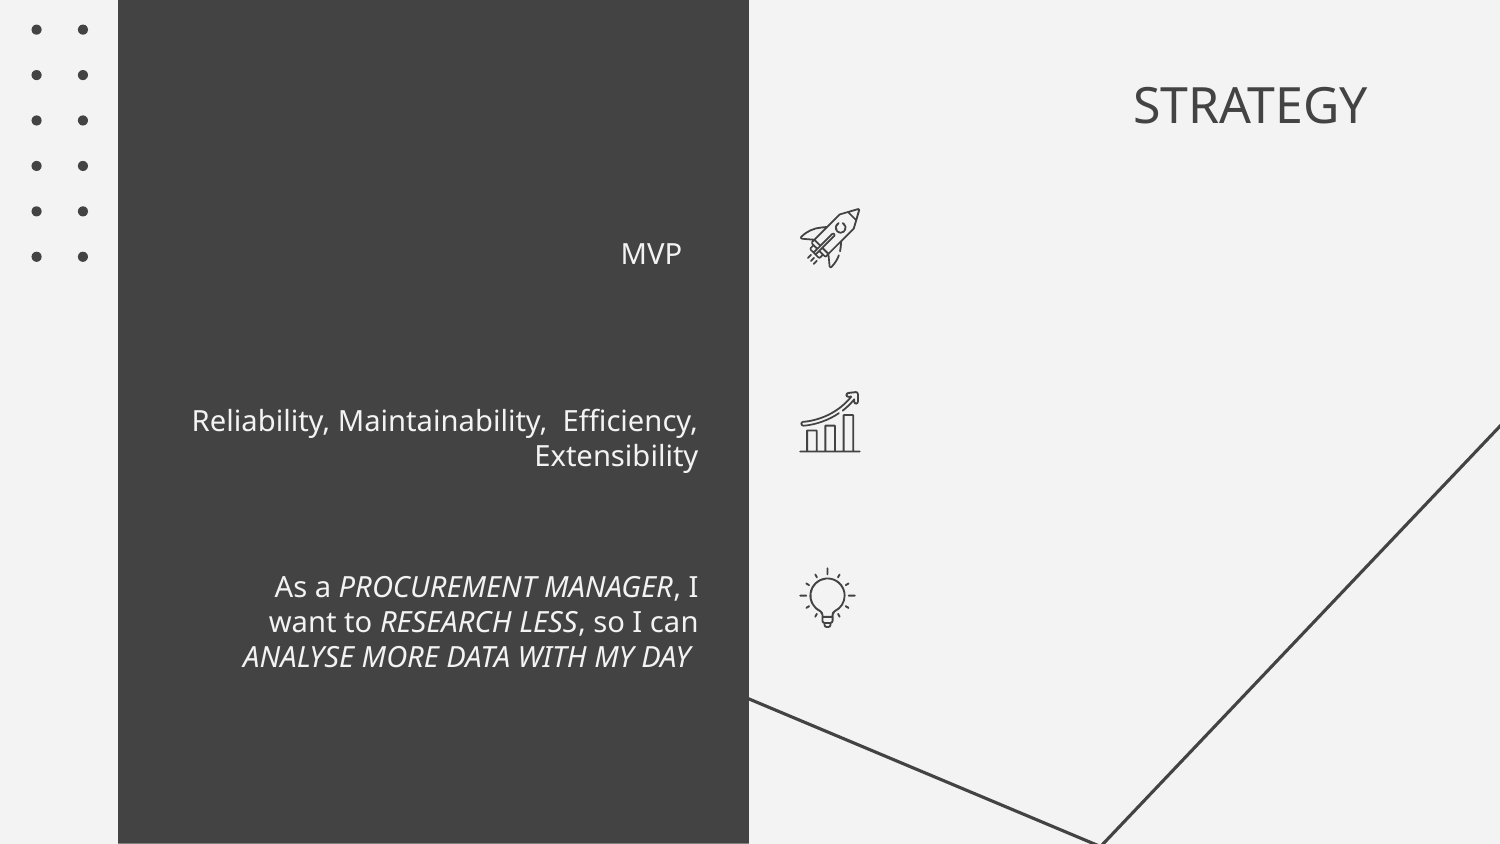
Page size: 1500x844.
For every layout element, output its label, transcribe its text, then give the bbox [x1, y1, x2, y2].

subtitle MVP [177, 174, 698, 302]
subtitle As a PROCUREMENT MANAGER, I want to RESEARCH LESS, so I can ANALYSE MORE DATA WITH MY DAY [193, 541, 714, 670]
subtitle Reliability, Maintainability, Efficiency, Extensibility [76, 358, 714, 486]
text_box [799, 390, 861, 453]
title STRATEGY [972, 58, 1383, 279]
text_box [799, 207, 861, 269]
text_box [798, 567, 856, 629]
